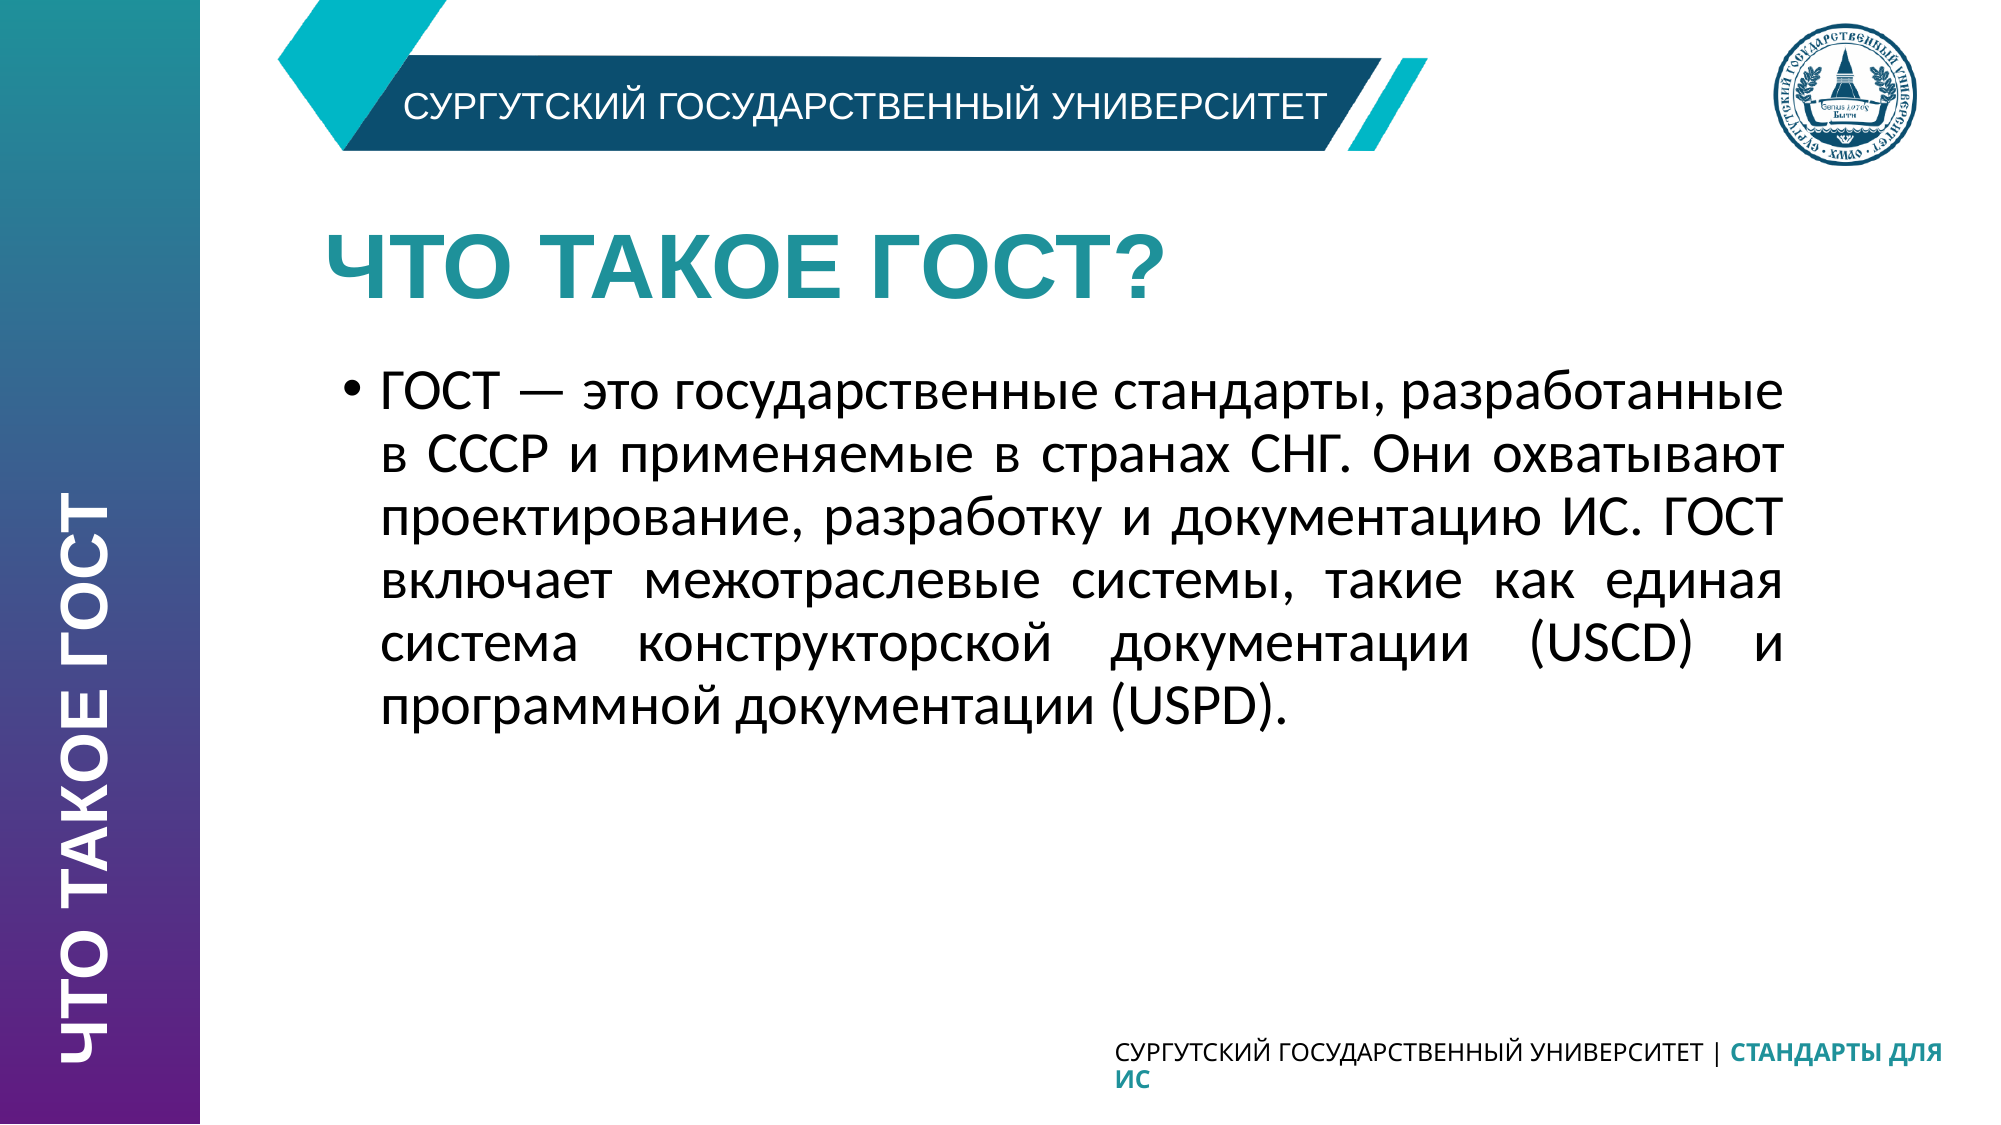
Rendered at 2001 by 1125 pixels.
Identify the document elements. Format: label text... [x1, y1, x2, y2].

text_box [0, 1082, 202, 1125]
text_box [0, 0, 202, 335]
list ГОСТ — это государственные стандарты, разработанные в СССР и применяемые в странах СНГ. Они охватывают проектирование, разработку и документацию ИС. ГОСТ включает межотраслевые системы, такие как единая система конструкторской документации (USCD) и программной документации (USPD). [327, 351, 1801, 1016]
picture [1773, 23, 1917, 166]
picture [277, 0, 1428, 151]
text_box СУРГУТСКИЙ ГОСУДАРСТВЕННЫЙ УНИВЕРСИТЕТ | СТАНДАРТЫ ДЛЯ ИС [1099, 1032, 1989, 1102]
text_box ЧТО ТАКОЕ ГОСТ [0, 335, 310, 1082]
title ЧТО ТАКОЕ ГОСТ? [309, 165, 2000, 372]
